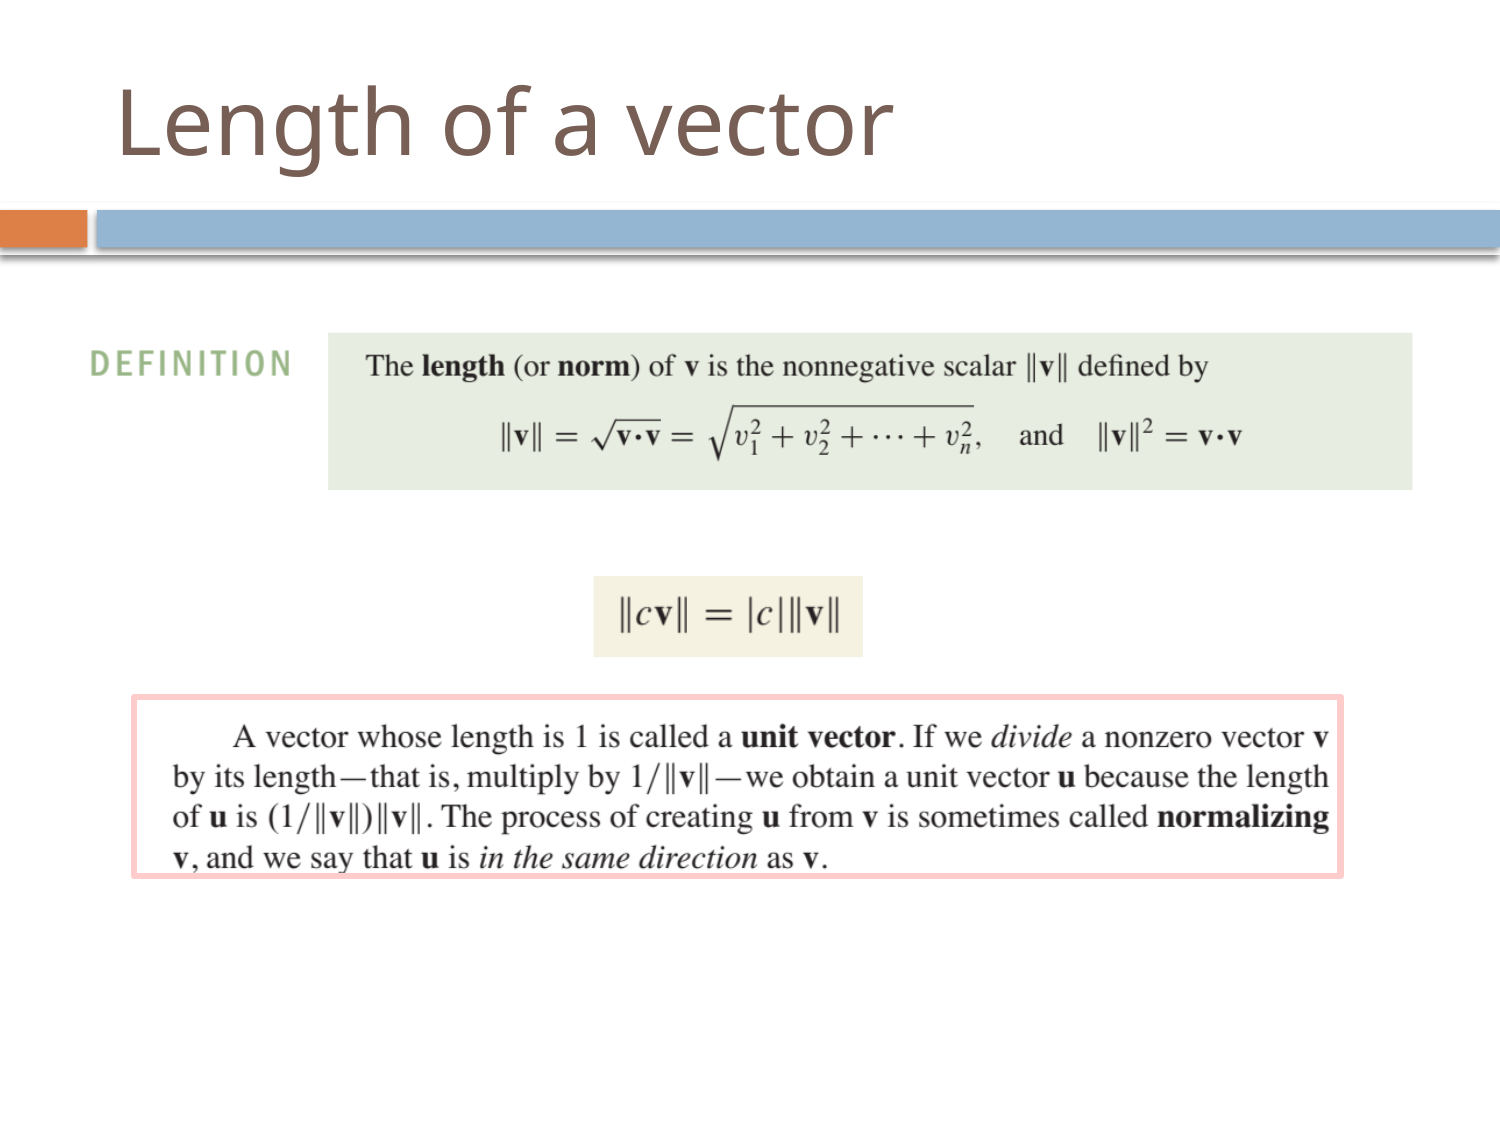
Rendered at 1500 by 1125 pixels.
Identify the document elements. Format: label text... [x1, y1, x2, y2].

picture [587, 576, 863, 660]
picture [137, 699, 1338, 874]
picture [62, 324, 1430, 501]
title Length of a vector [99, 37, 1438, 200]
